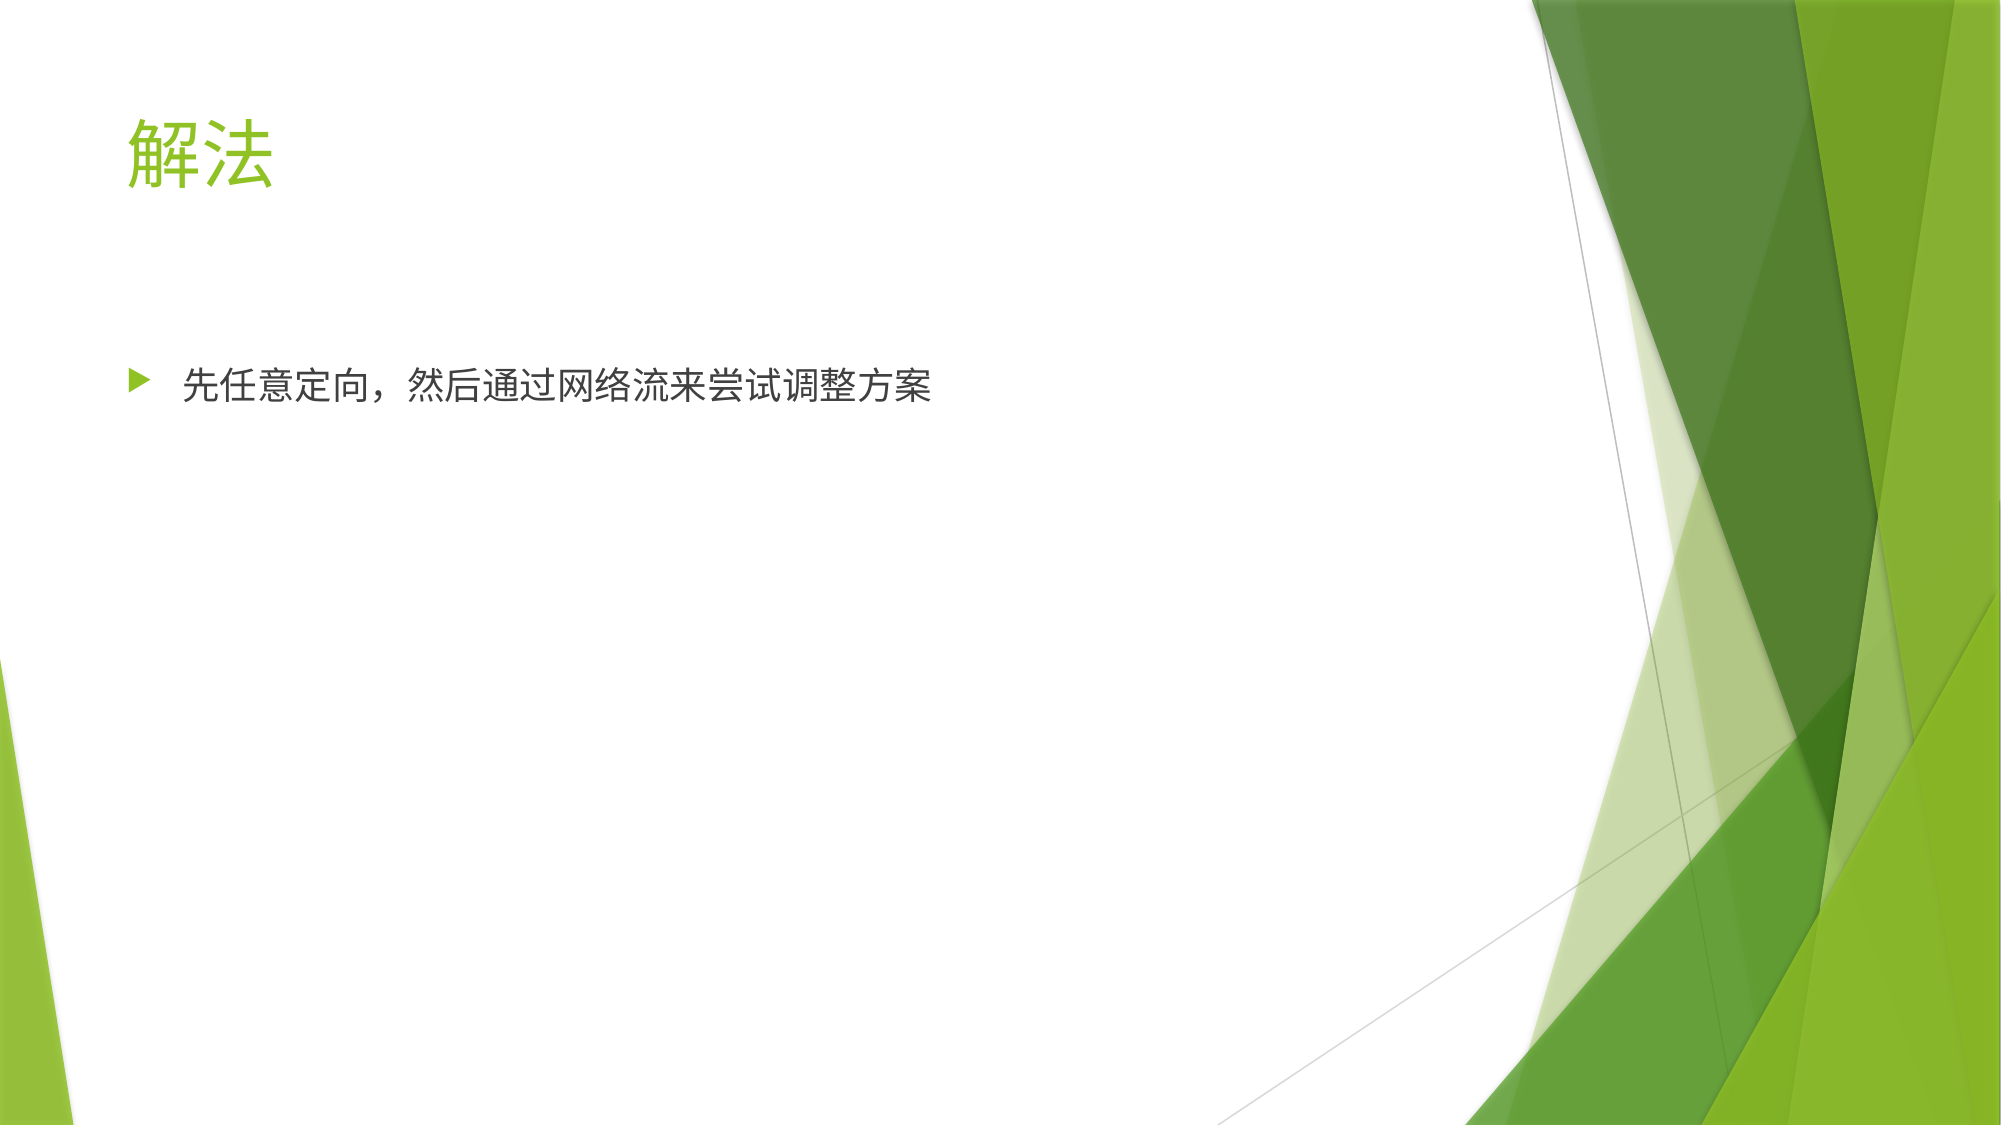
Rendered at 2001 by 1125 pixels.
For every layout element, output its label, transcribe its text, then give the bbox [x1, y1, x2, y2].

list 先任意定向，然后通过网络流来尝试调整方案 [111, 354, 1522, 992]
title 解法 [111, 99, 1522, 317]
